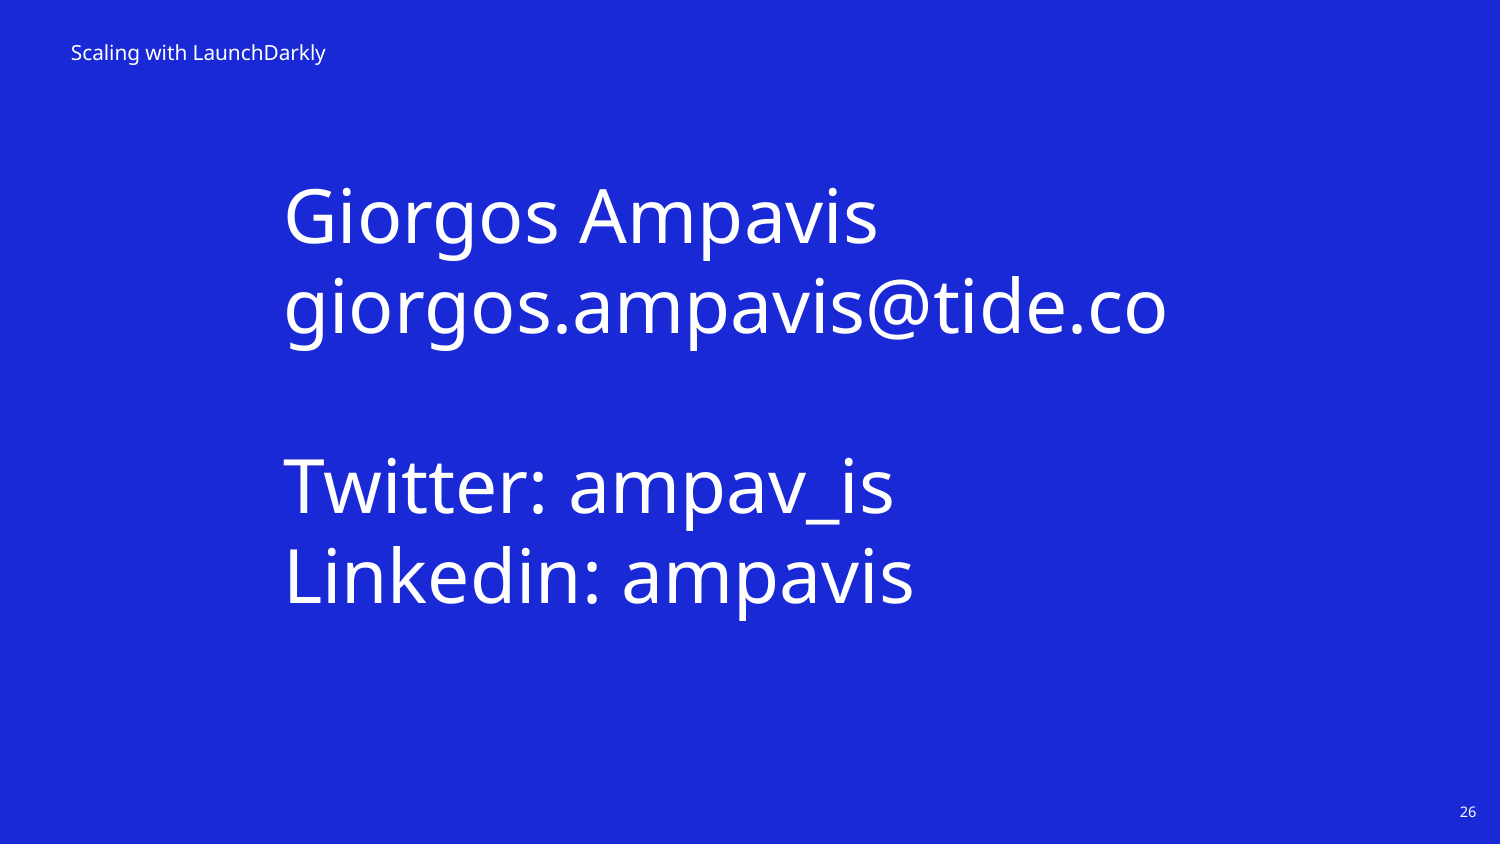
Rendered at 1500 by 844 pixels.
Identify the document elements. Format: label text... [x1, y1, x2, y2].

text_box Scaling with LaunchDarkly [55, 31, 820, 74]
text_box Giorgos Ampavis giorgos.ampavis@tide.co Twitter: ampav_is Linkedin: ampavis [268, 153, 1234, 650]
text_box 26 [1443, 790, 1488, 836]
